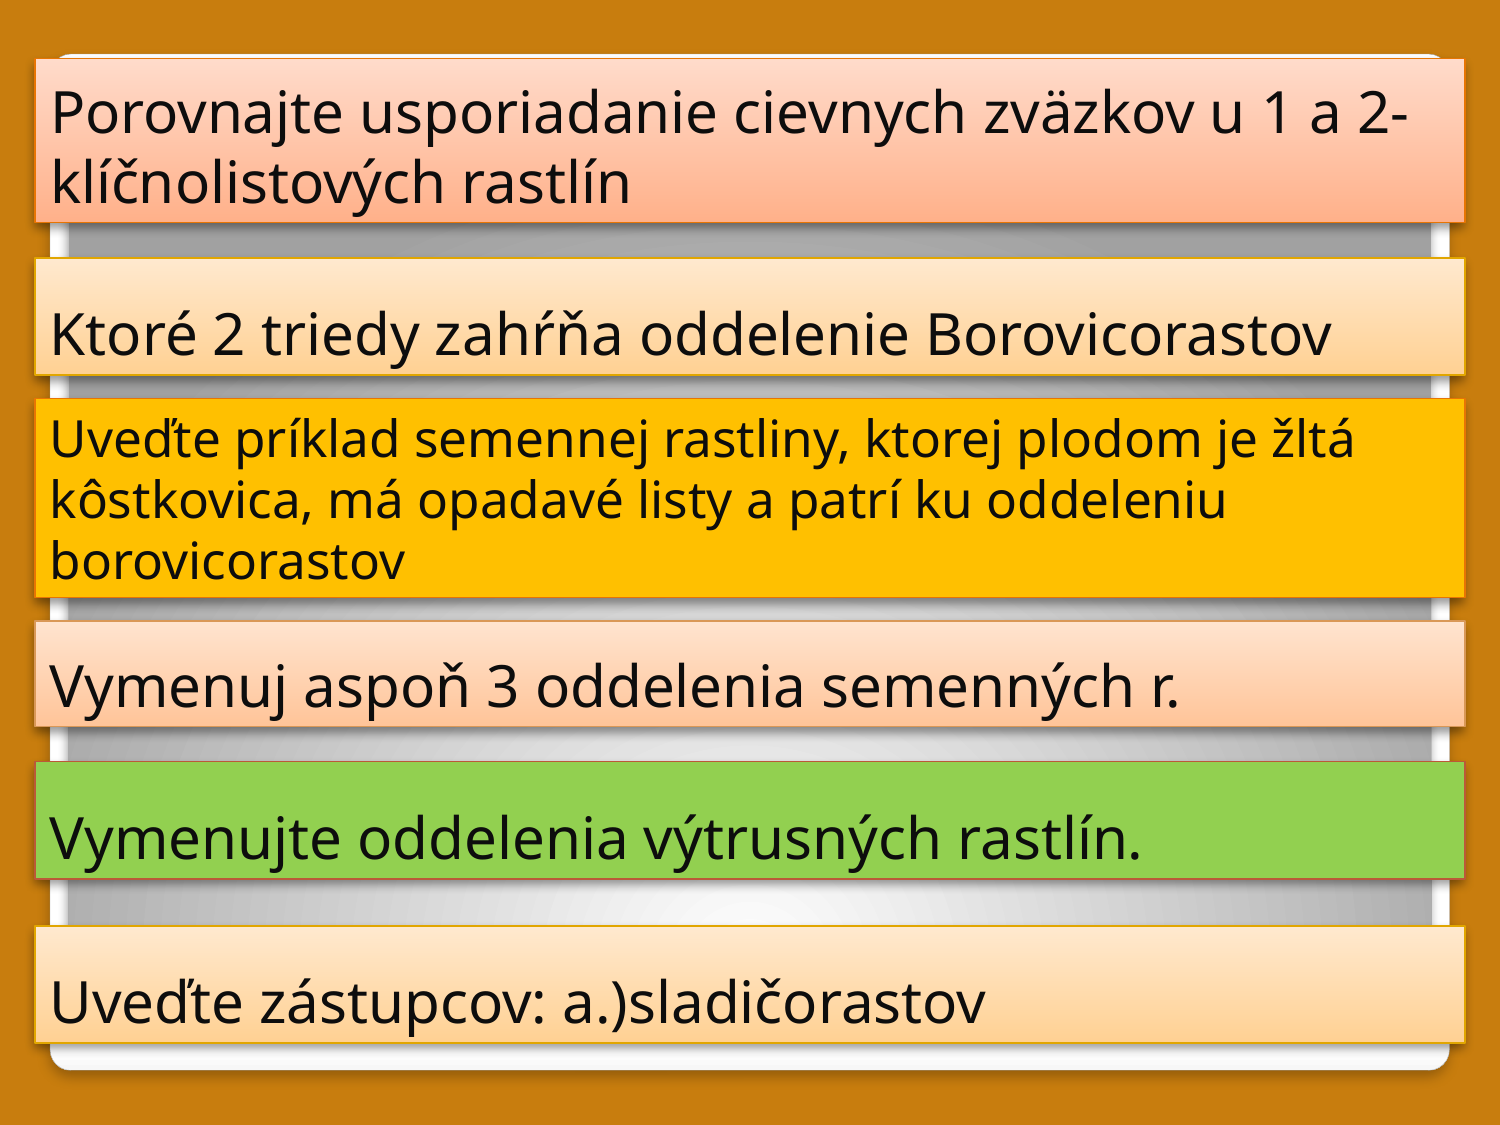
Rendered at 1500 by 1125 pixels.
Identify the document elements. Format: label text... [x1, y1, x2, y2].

text_box Uveďte zástupcov: a.)sladičorastov [34, 925, 1466, 1044]
title Porovnajte usporiadanie cievnych zväzkov u 1 a 2-klíčnolistových rastlín [34, 58, 1466, 223]
text_box Vymenuj aspoň 3 oddelenia semenných r. [34, 620, 1466, 727]
text_box Uveďte príklad semennej rastliny, ktorej plodom je žltá kôstkovica, má opadavé listy a patrí ku oddeleniu borovicorastov [34, 398, 1466, 598]
text_box Vymenujte oddelenia výtrusných rastlín. [34, 761, 1466, 880]
text_box Ktoré 2 triedy zahŕňa oddelenie Borovicorastov [34, 257, 1466, 376]
